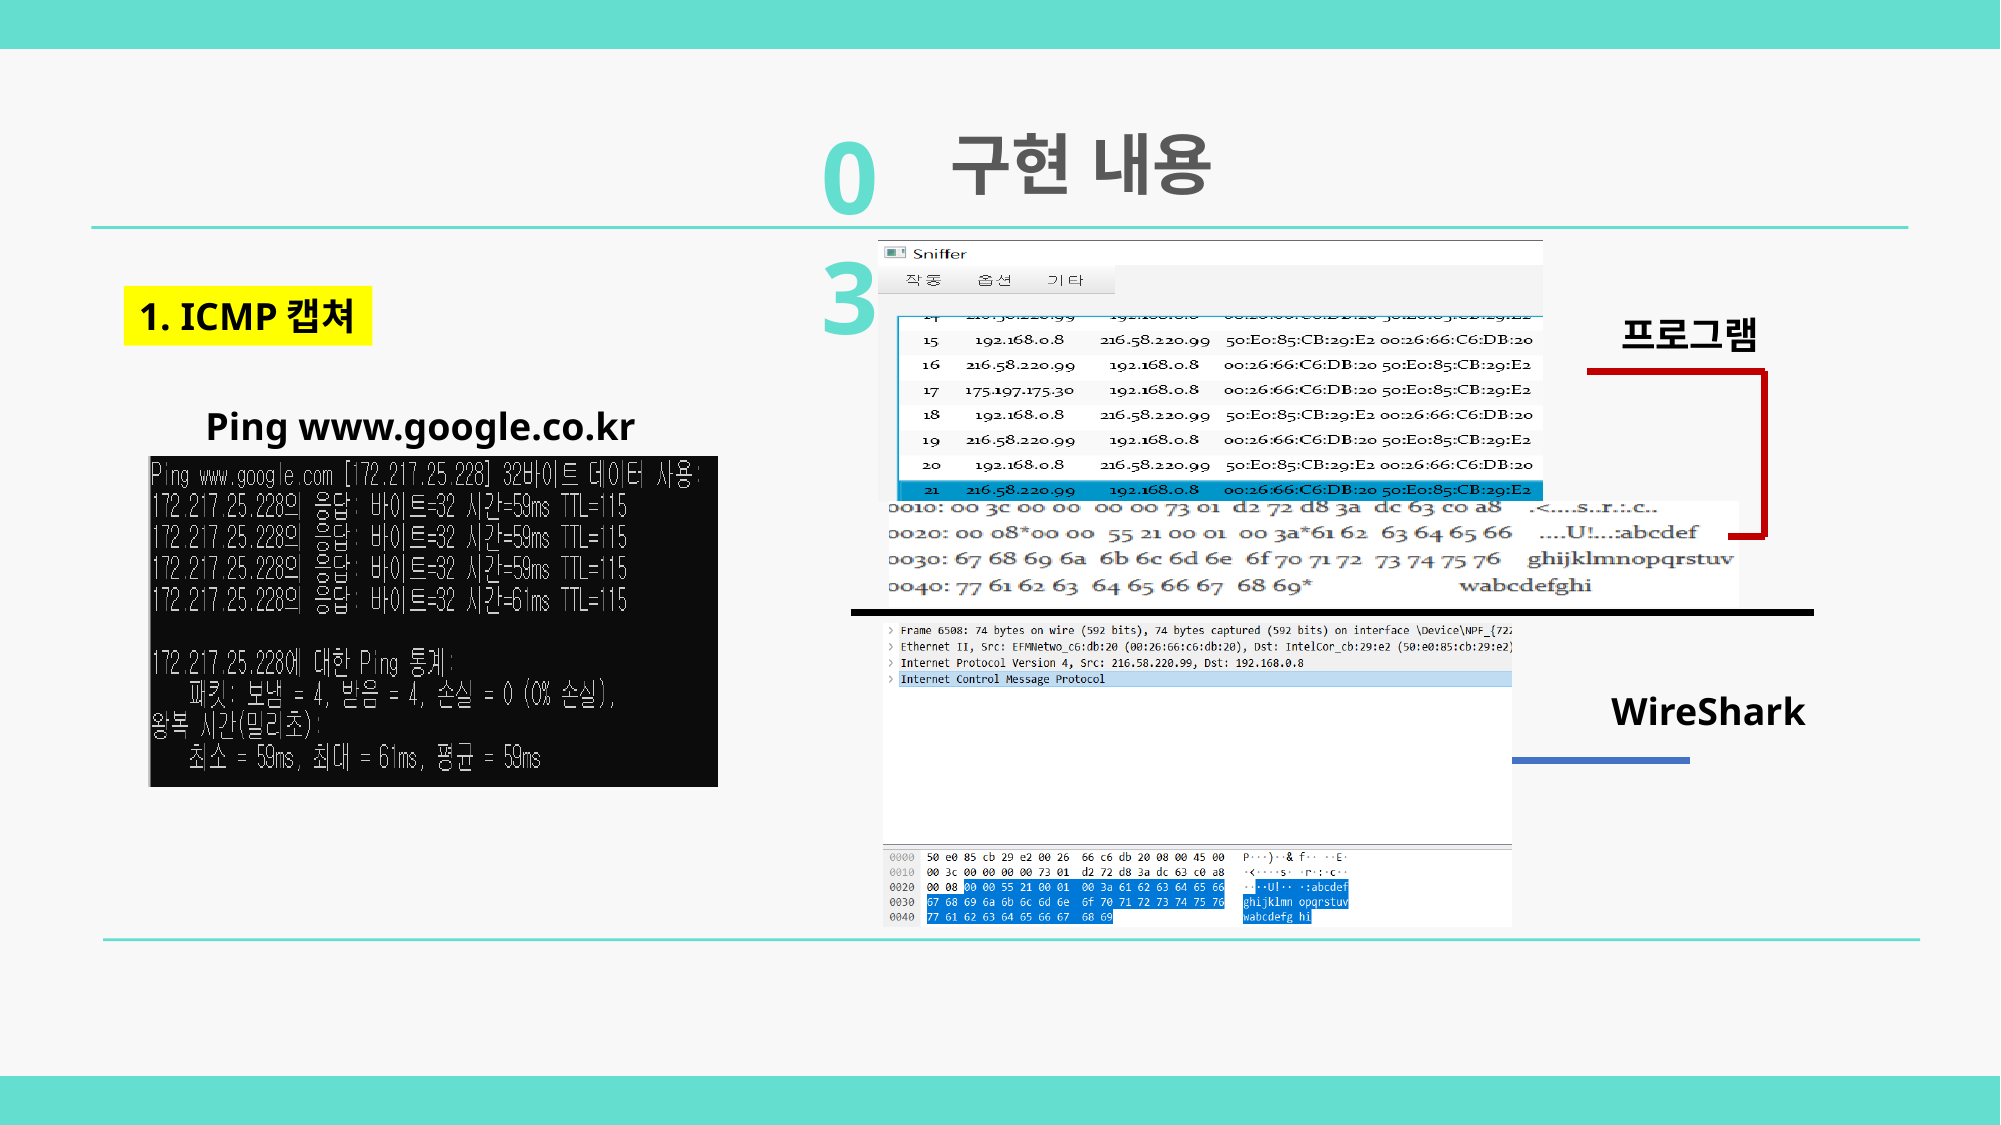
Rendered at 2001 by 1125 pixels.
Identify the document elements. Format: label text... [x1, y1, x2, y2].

text_box [0, 0, 2000, 50]
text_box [806, 106, 1460, 244]
text_box Ping www.google.co.kr [190, 395, 675, 456]
picture [148, 456, 718, 787]
text_box [0, 1075, 2000, 1125]
text_box WireShark [1586, 680, 1836, 741]
text_box [102, 937, 1921, 942]
picture [882, 623, 1512, 927]
text_box [1460, 225, 1909, 230]
picture [878, 240, 1739, 607]
text_box 프로그램 [1586, 304, 1836, 364]
text_box [90, 225, 806, 230]
text_box 1. ICMP캡쳐 [123, 285, 373, 346]
